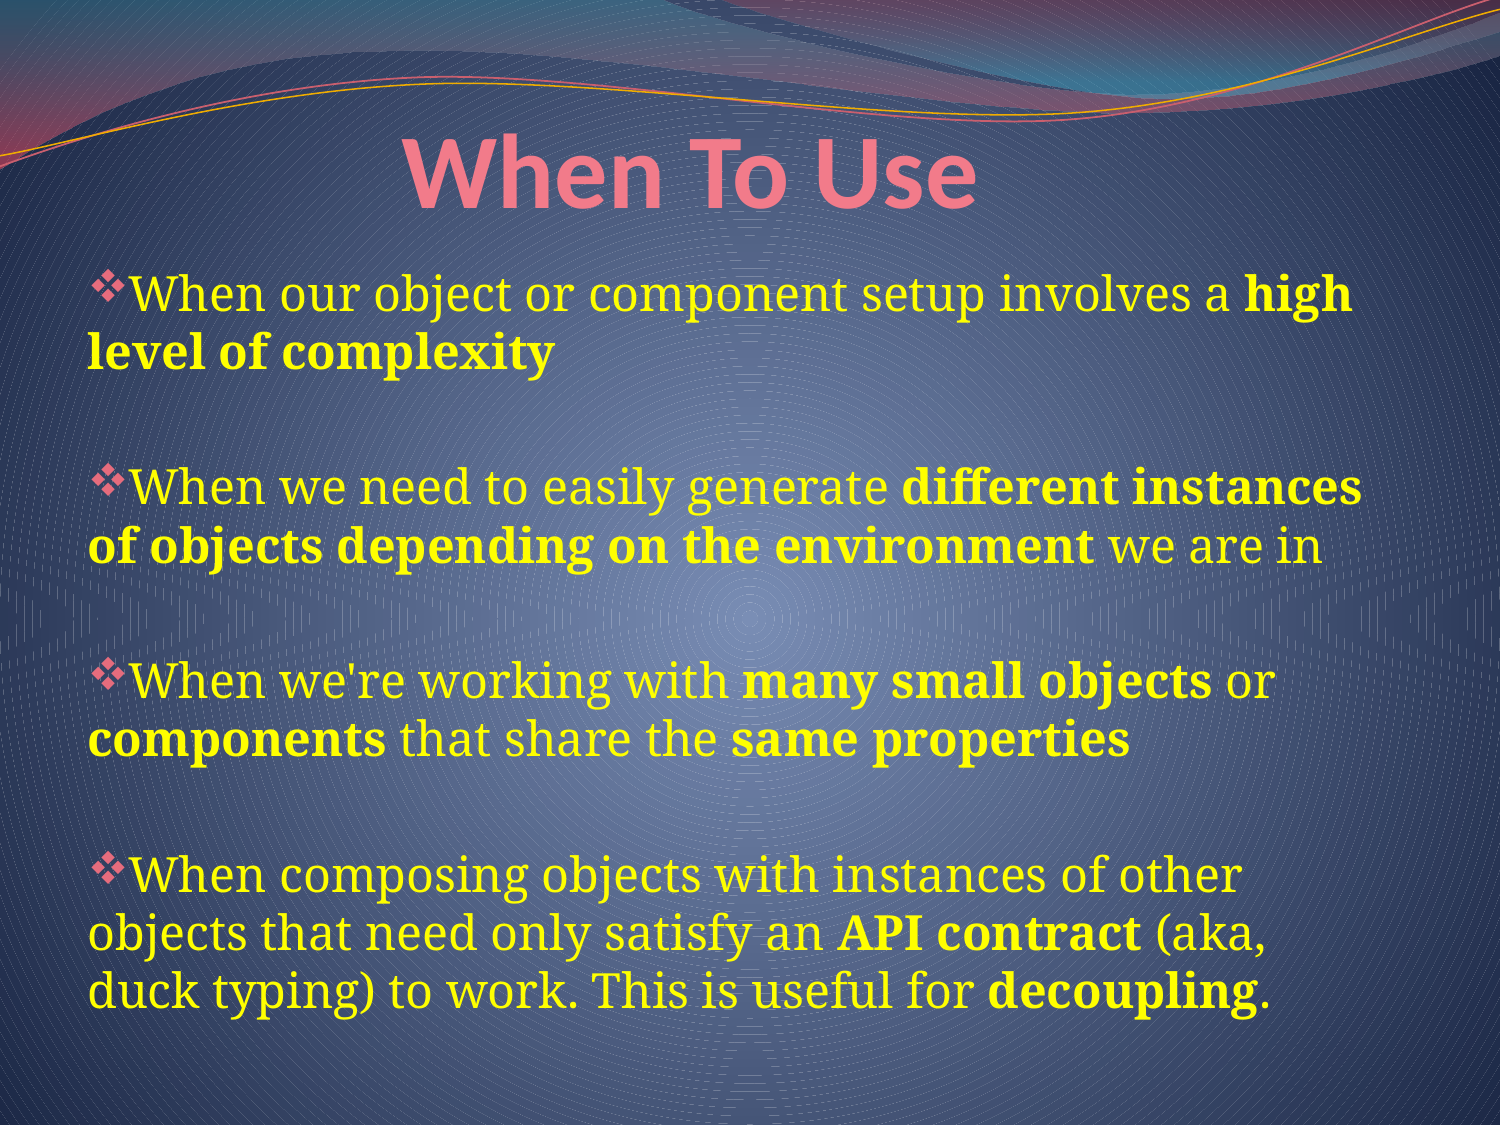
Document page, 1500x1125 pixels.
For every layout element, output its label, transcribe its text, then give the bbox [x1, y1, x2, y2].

title When To Use [100, 101, 1389, 230]
subtitle When our object or component setup involves a high level of complexity When we need to easily generate different instances of objects depending on the environment we are in When we're working with many small objects or components that share the same properties When composing objects with instances of other objects that need only satisfy an API contract (aka, duck typing) to work. This is useful for decoupling. [87, 255, 1376, 1083]
